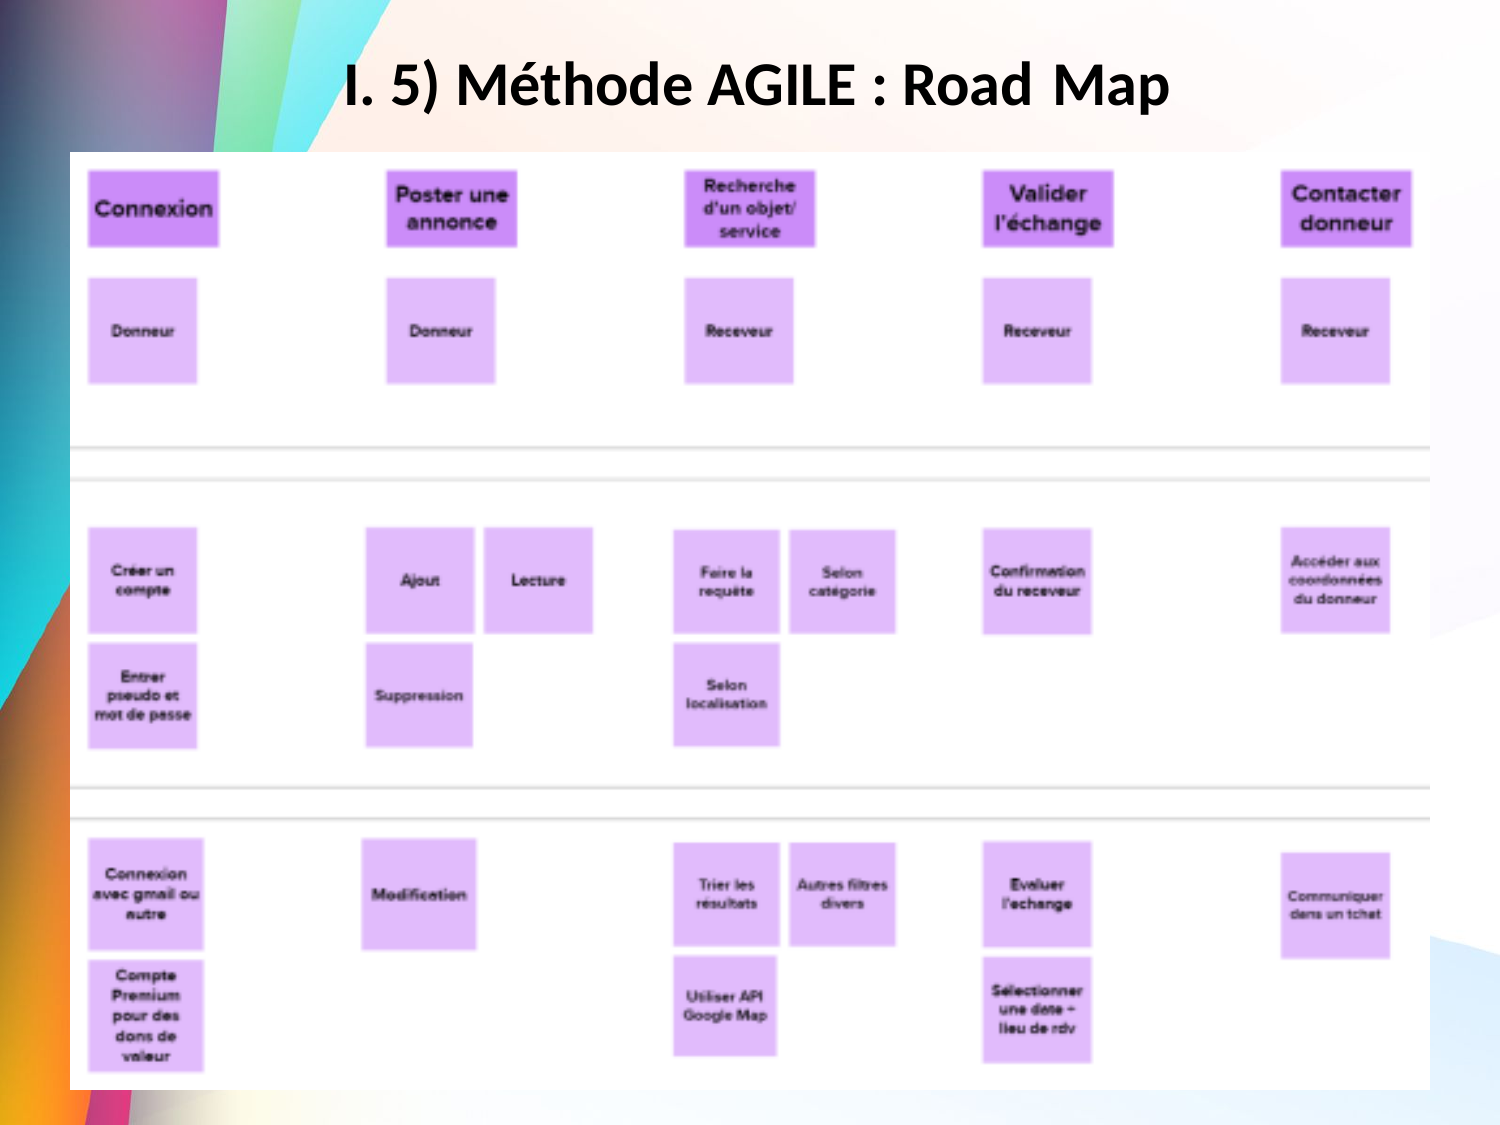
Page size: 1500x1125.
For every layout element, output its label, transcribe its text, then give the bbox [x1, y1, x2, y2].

title I. 5) Méthode AGILE : Road Map [82, 21, 1432, 129]
picture [0, 0, 1500, 1125]
